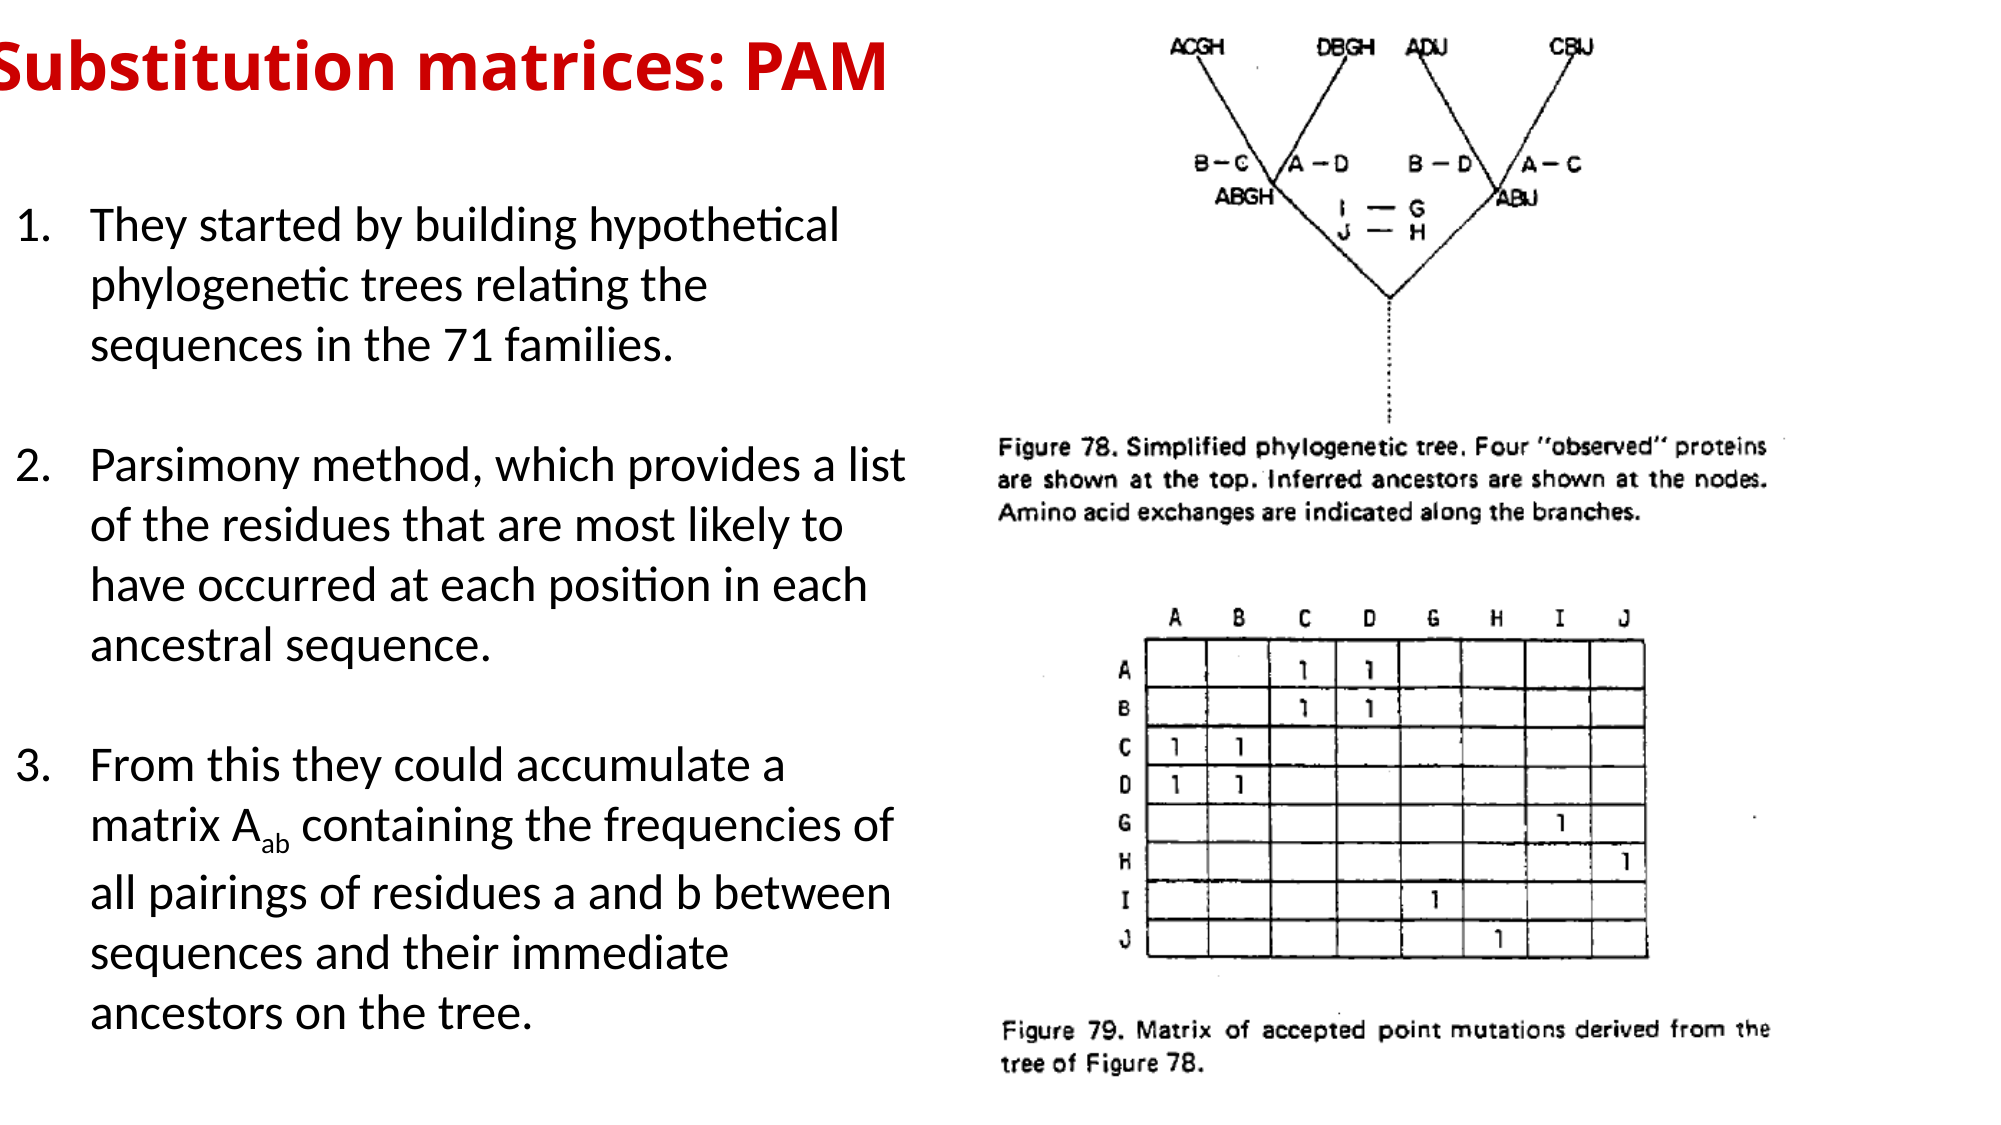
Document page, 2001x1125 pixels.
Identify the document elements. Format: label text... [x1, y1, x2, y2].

text_box Substitution matrices: PAM [0, 16, 977, 112]
text_box They started by building hypothetical phylogenetic trees relating the sequences in the 71 families. Parsimony method, which provides a list of the residues that are most likely to have occurred at each position in each ancestral sequence. From this they could accumulate a matrix Aab containing the frequencies of all pairings of residues a and b between sequences and their immediate ancestors on the tree. [0, 184, 940, 1048]
picture [977, 16, 1819, 1120]
